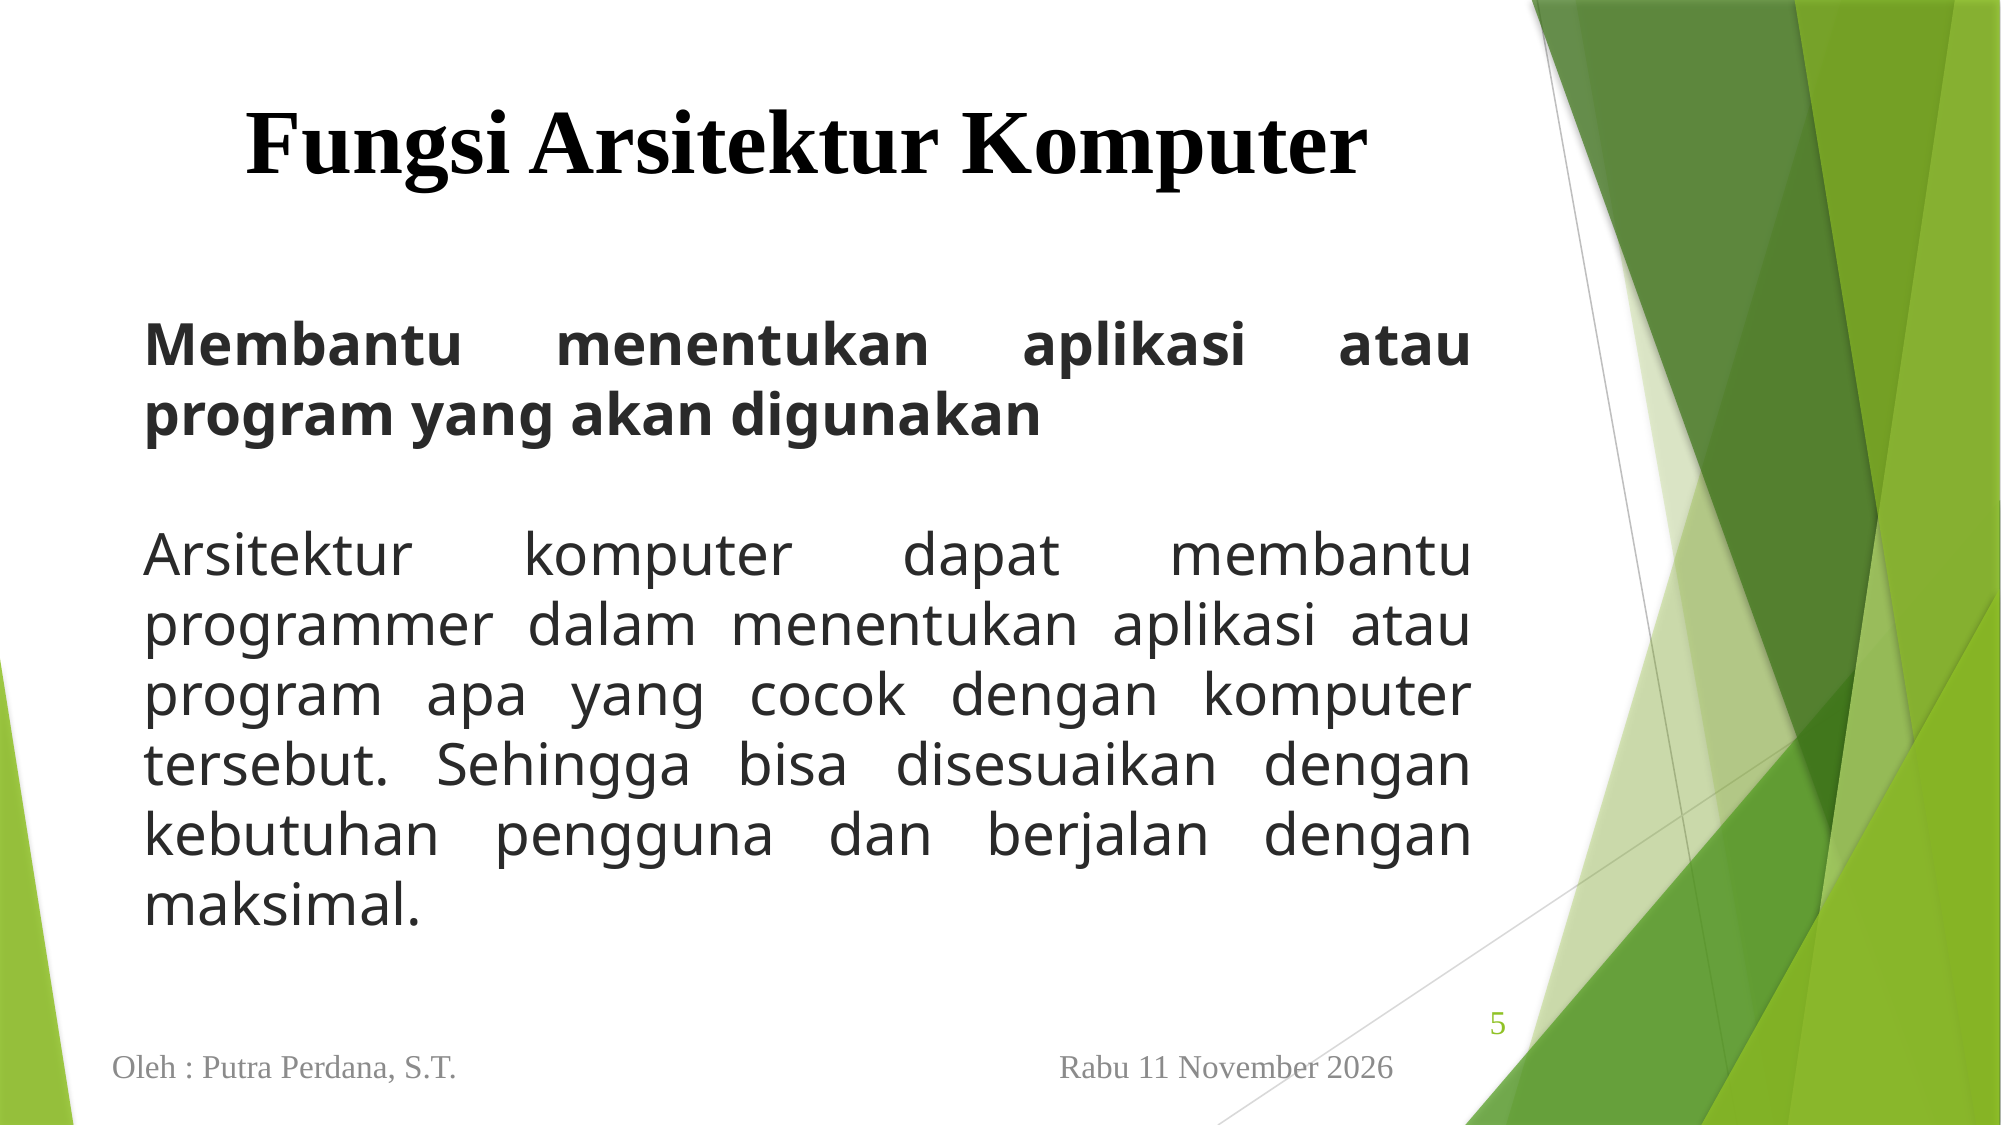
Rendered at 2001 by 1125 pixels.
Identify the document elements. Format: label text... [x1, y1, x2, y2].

footer Oleh : Putra Perdana, S.T. [96, 1035, 1130, 1096]
slide_number 5 [1470, 991, 1522, 1051]
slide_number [1130, 1035, 1410, 1096]
text_box Membantu menentukan aplikasi atau program yang akan digunakan Arsitektur komputer dapat membantu programmer dalam menentukan aplikasi atau program apa yang cocok dengan komputer tersebut. Sehingga bisa disesuaikan dengan kebutuhan pengguna dan berjalan dengan maksimal. [128, 299, 1488, 945]
text_box Fungsi Arsitektur Komputer [128, 73, 1488, 199]
